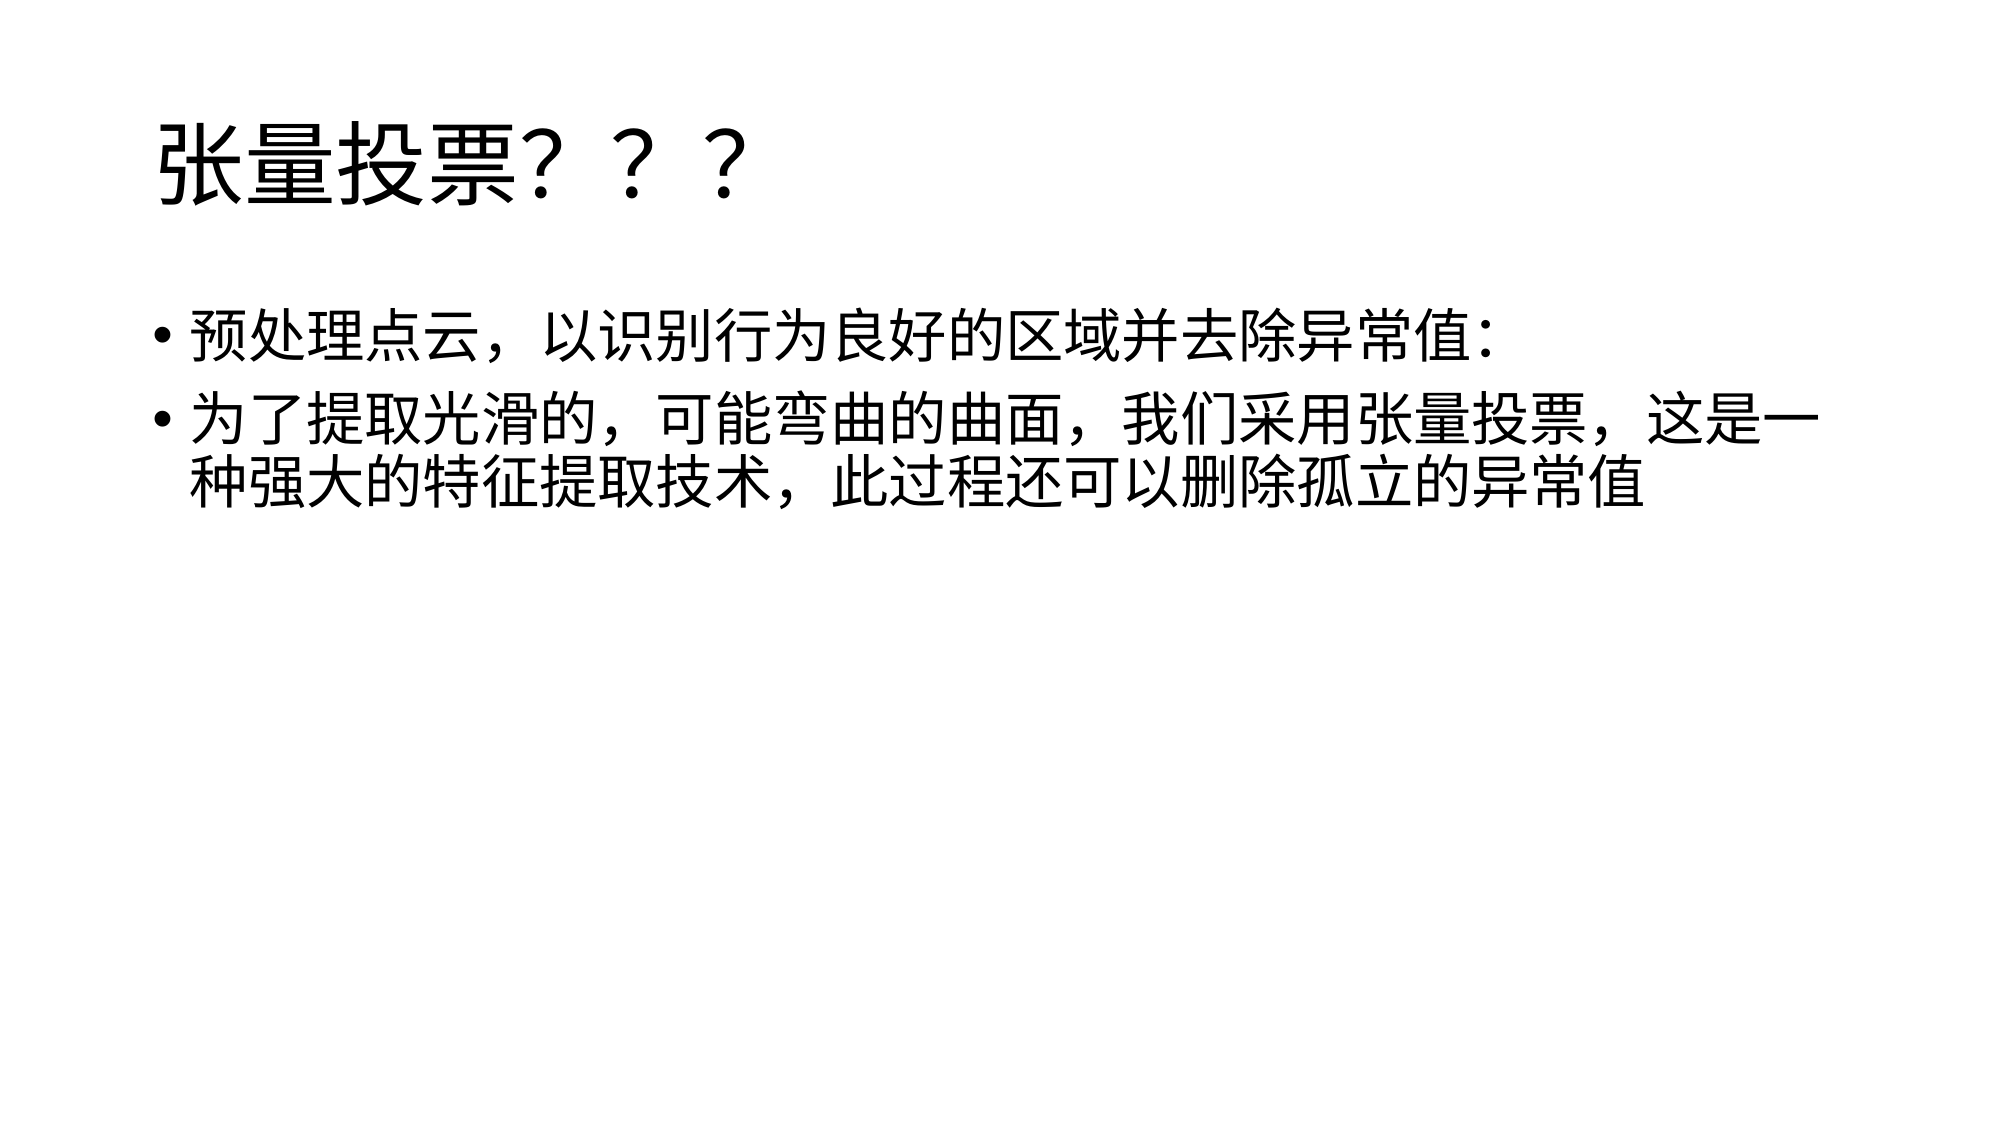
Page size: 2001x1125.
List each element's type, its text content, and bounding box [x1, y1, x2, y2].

title 张量投票？？？ [137, 59, 1863, 278]
list 预处理点云，以识别行为良好的区域并去除异常值： 为了提取光滑的，可能弯曲的曲面，我们采用张量投票，这是一种强大的特征提取技术，此过程还可以删除孤立的异常值 [137, 299, 1863, 1014]
